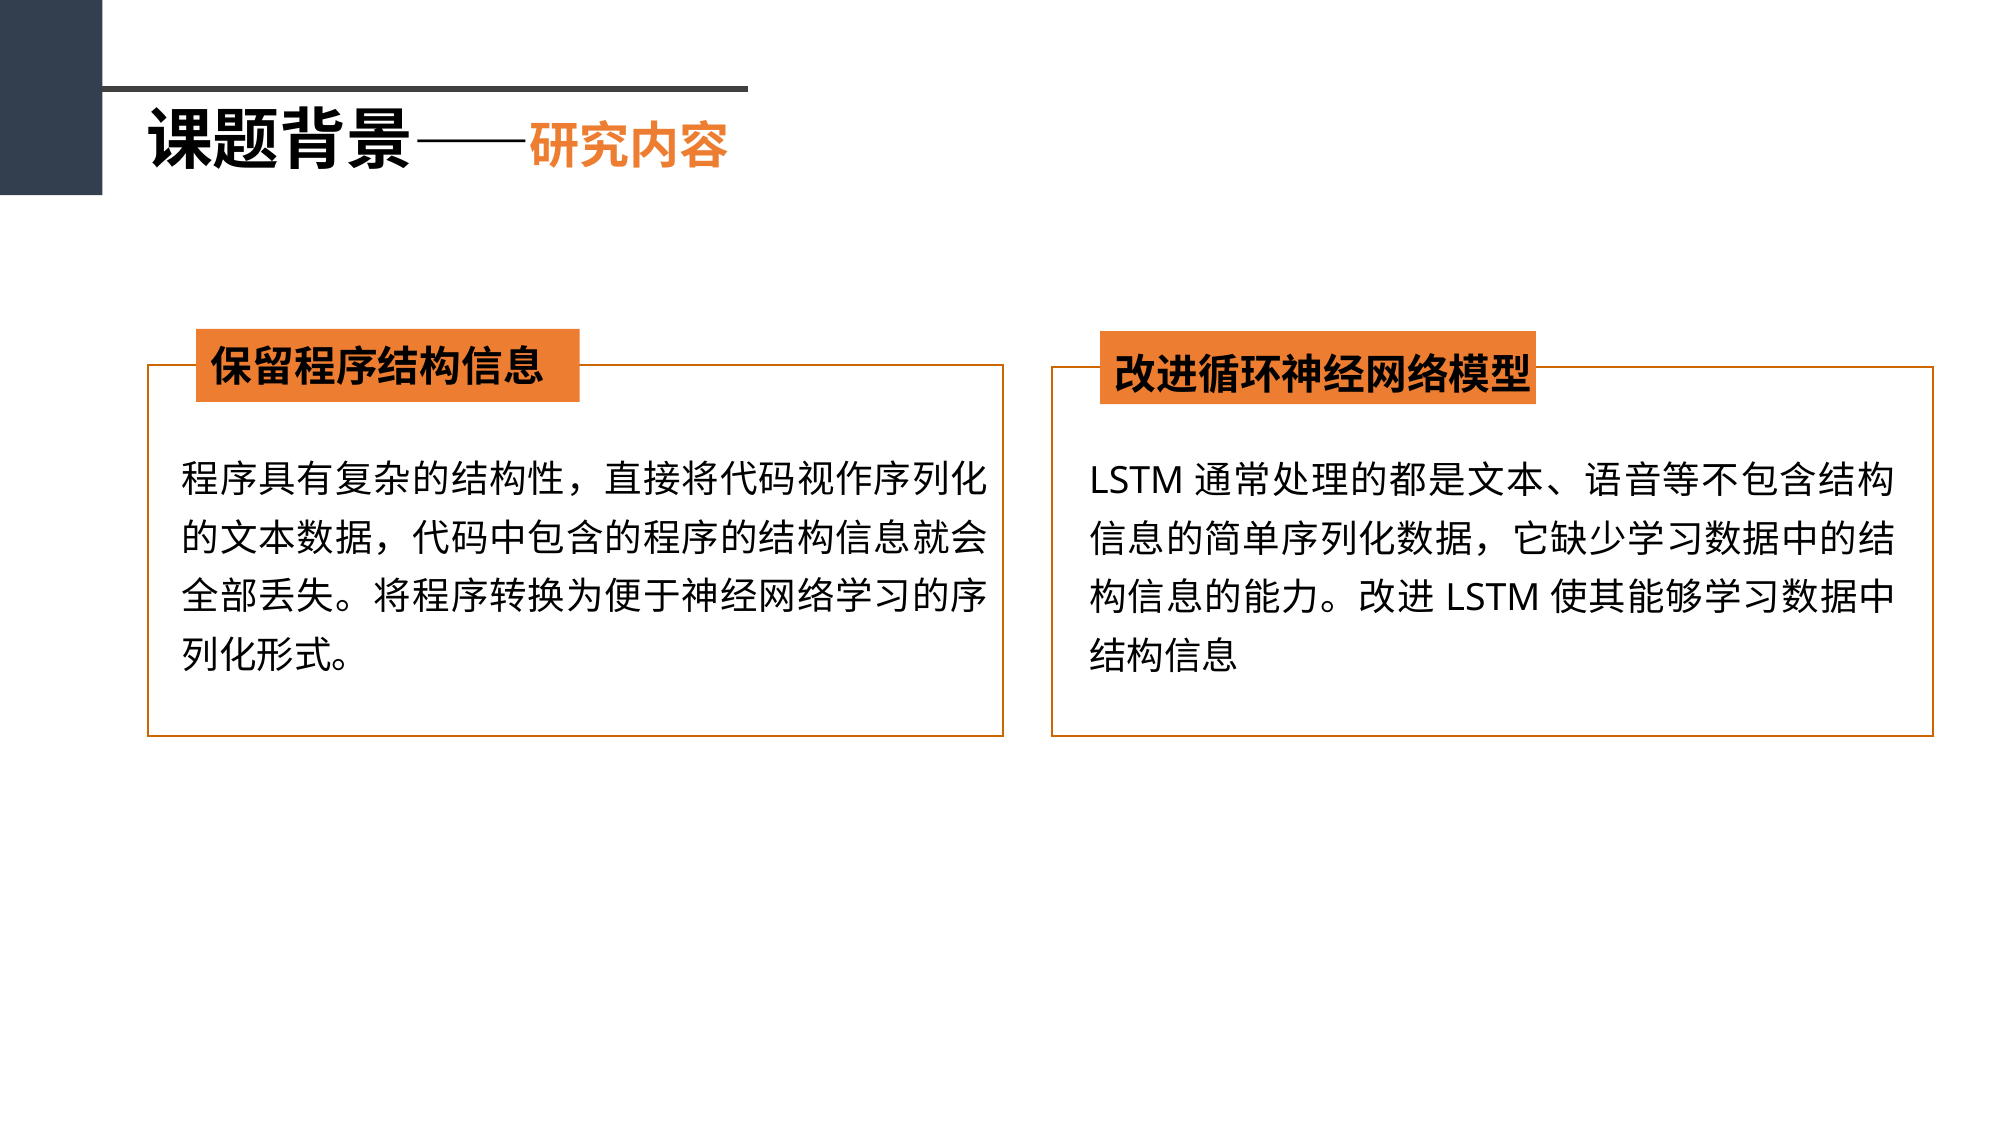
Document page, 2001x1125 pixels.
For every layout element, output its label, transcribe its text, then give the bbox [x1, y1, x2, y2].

text_box 课题背景——研究内容 [131, 89, 797, 184]
text_box 保留程序结构信息 [196, 332, 570, 398]
text_box [195, 328, 581, 403]
text_box [0, 0, 103, 196]
text_box [147, 364, 1004, 737]
text_box 改进循环神经网络模型 [1100, 340, 1561, 406]
text_box [1051, 366, 1934, 737]
text_box [1099, 330, 1537, 405]
